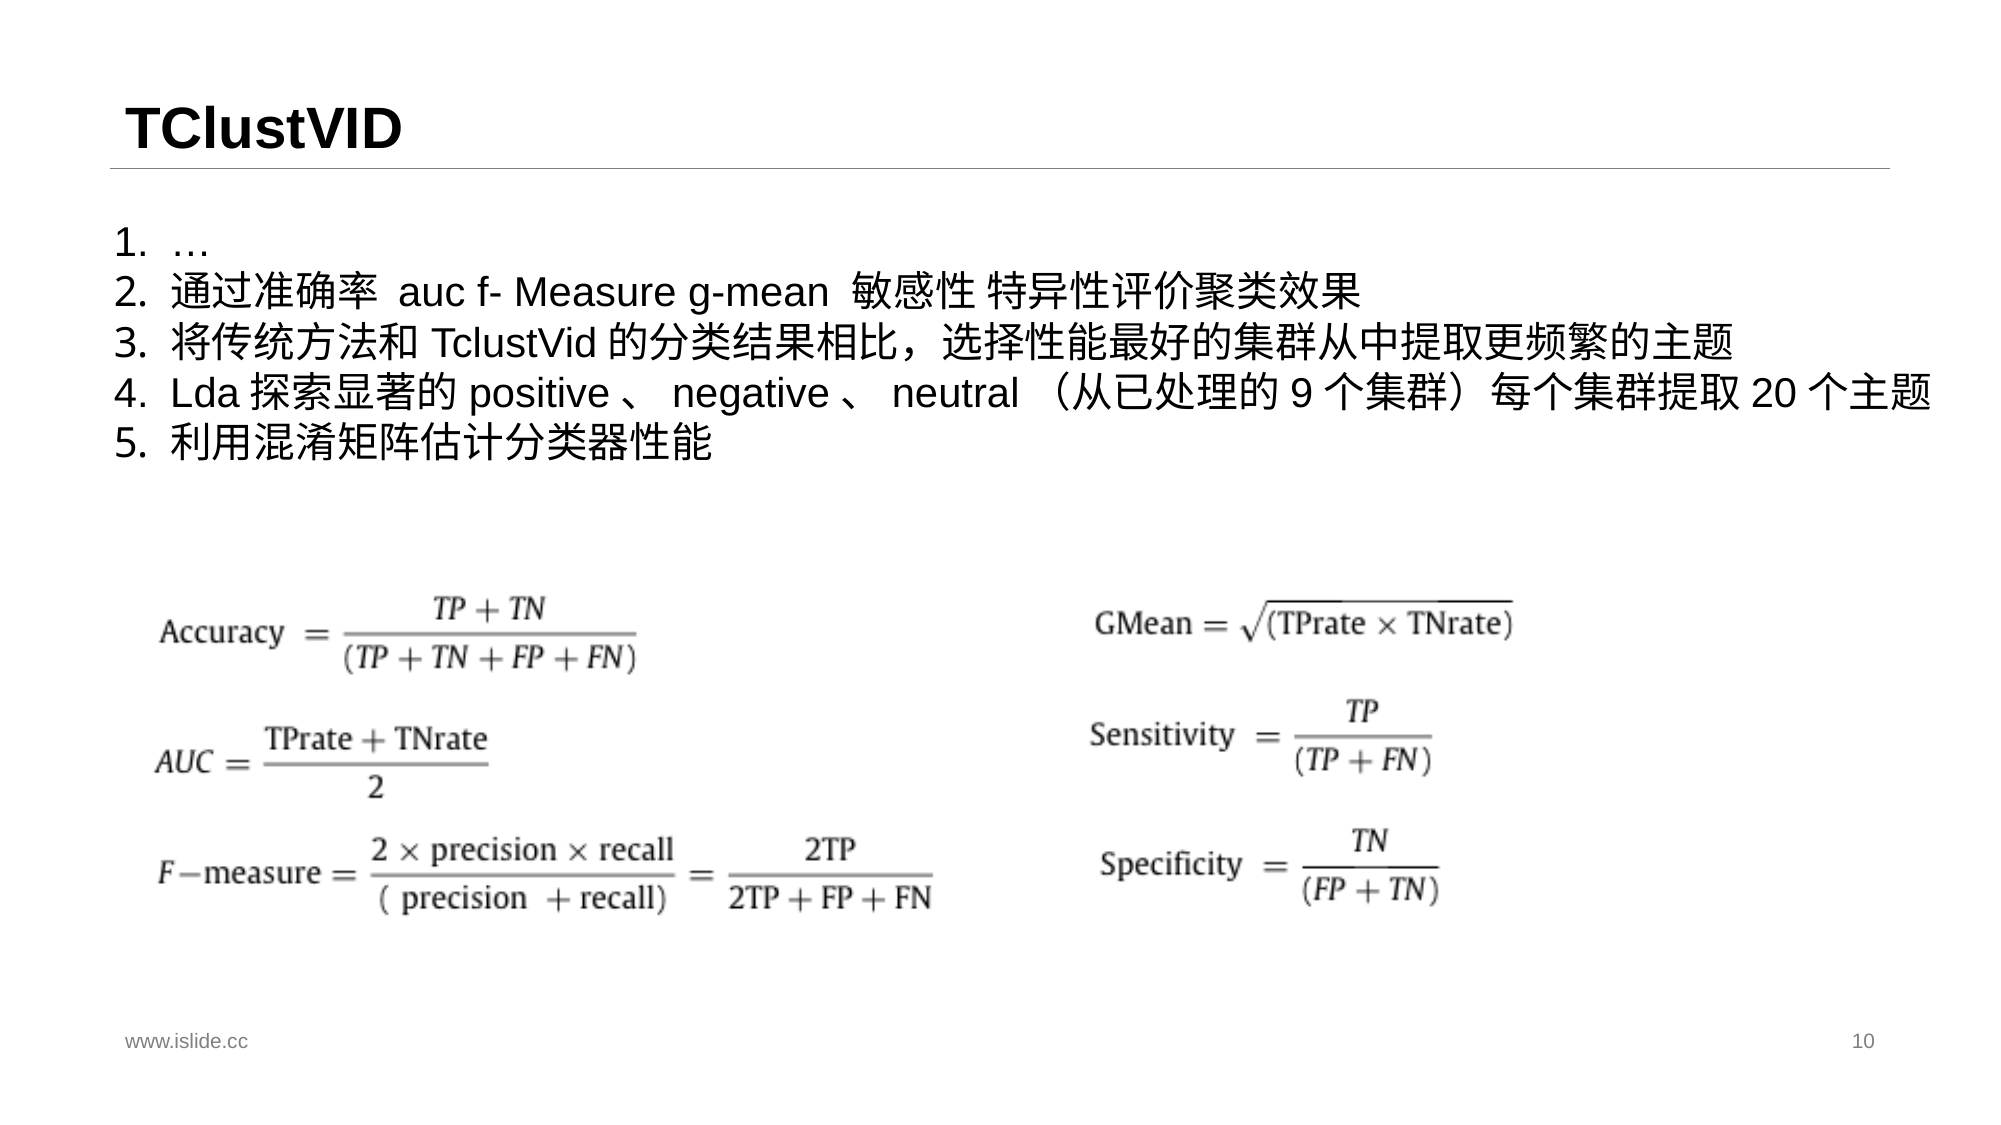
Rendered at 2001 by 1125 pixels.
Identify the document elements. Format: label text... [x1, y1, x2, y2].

picture [147, 823, 946, 950]
text_box … 通过准确率 auc f- Measure g-mean 敏感性 特异性评价聚类效果 将传统方法和TclustVid的分类结果相比，选择性能最好的集群从中提取更频繁的主题 Lda探索显著的positive、negative、neutral（从已处理的9个集群）每个集群提取20个主题 利用混淆矩阵估计分类器性能 [99, 207, 1948, 518]
slide_number 10 [1412, 1023, 1890, 1058]
title TClustVID [109, 0, 1890, 169]
picture [1080, 810, 1476, 930]
picture [1079, 685, 1466, 798]
picture [147, 582, 687, 696]
footer www.islide.cc [109, 1023, 790, 1058]
picture [1080, 582, 1574, 664]
picture [147, 708, 533, 811]
